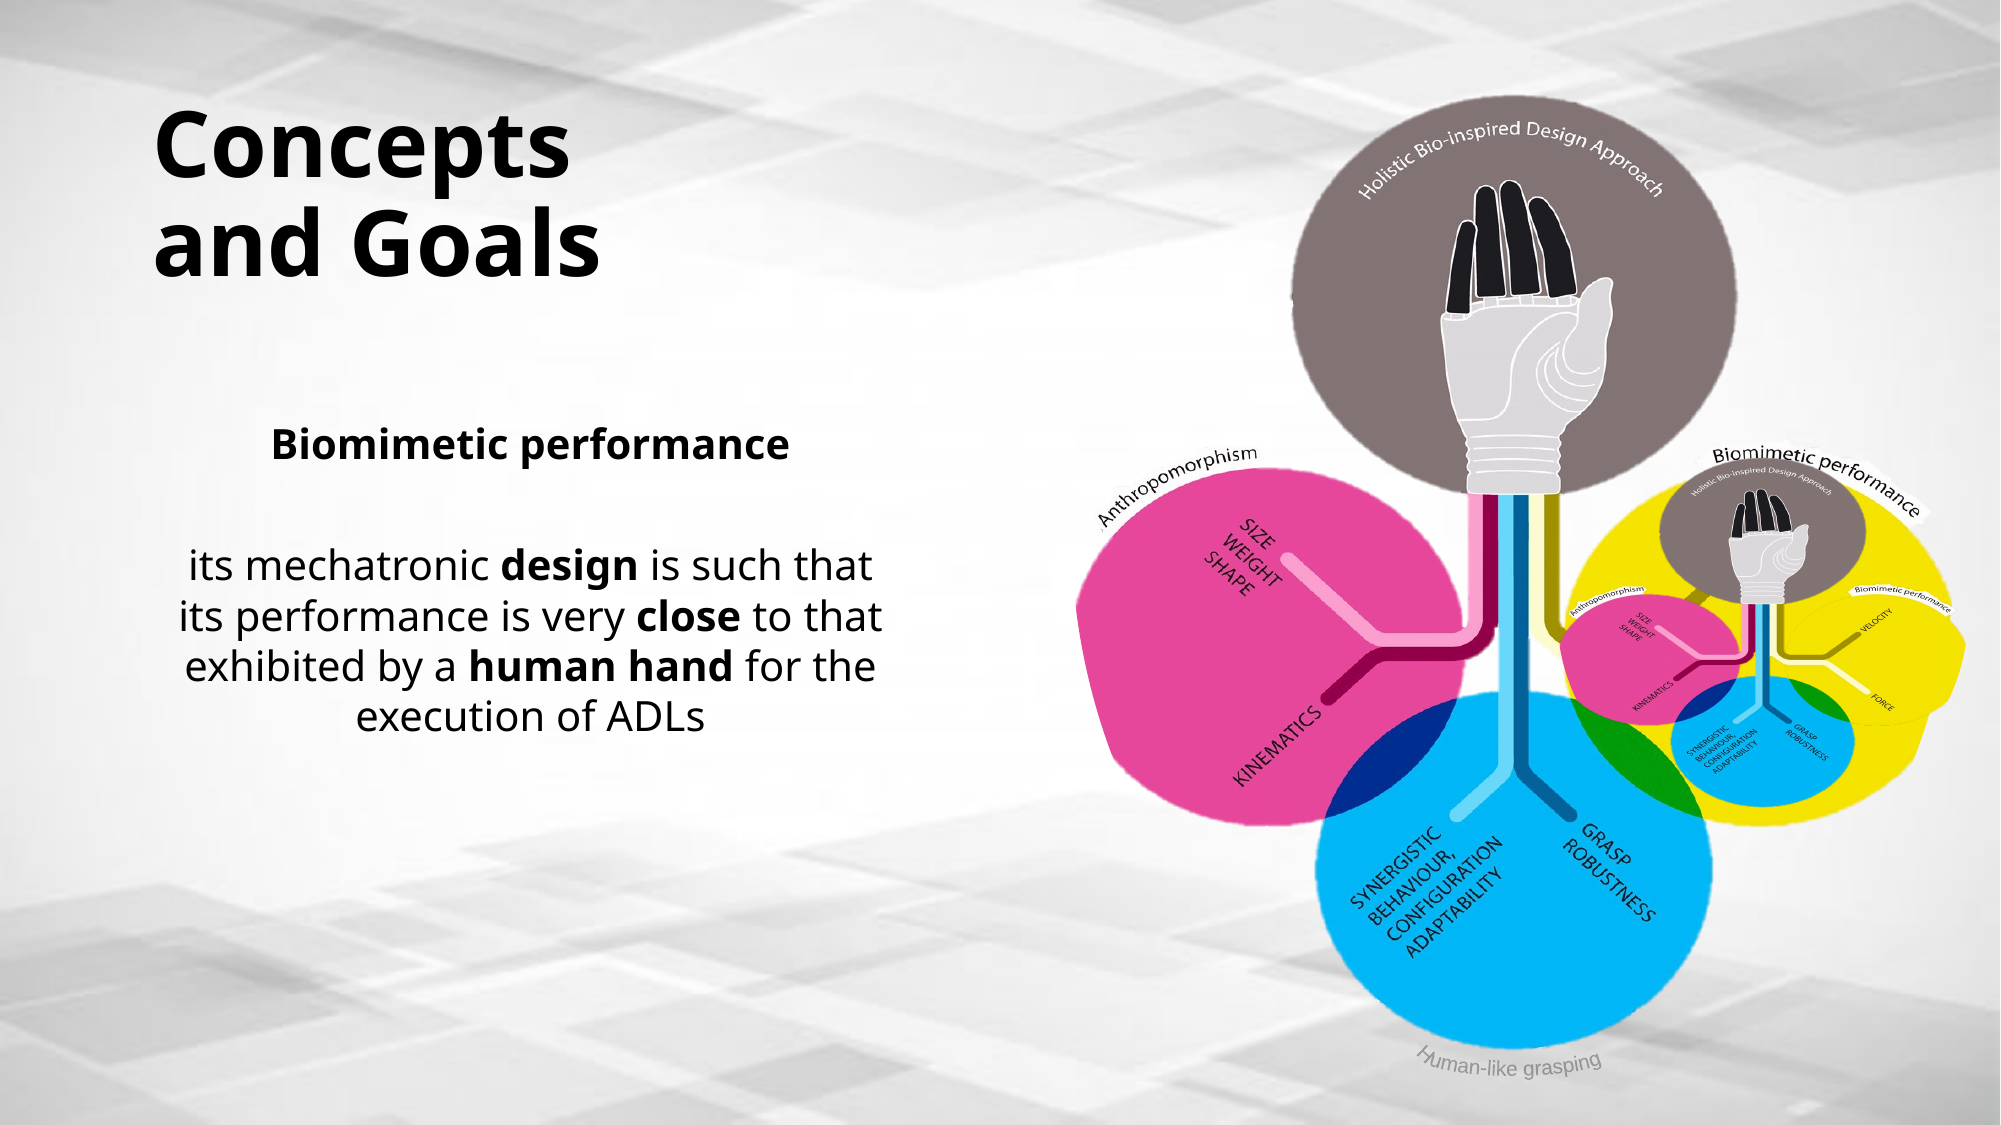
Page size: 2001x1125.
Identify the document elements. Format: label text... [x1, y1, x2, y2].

picture [1070, 0, 1968, 1071]
title Concepts and Goals [137, 74, 879, 320]
text_box Biomimetic performance its mechatronic design is such that its performance is very close to that exhibited by a human hand for the execution of ADLs [137, 416, 915, 805]
text_box [0, 0, 2000, 1125]
